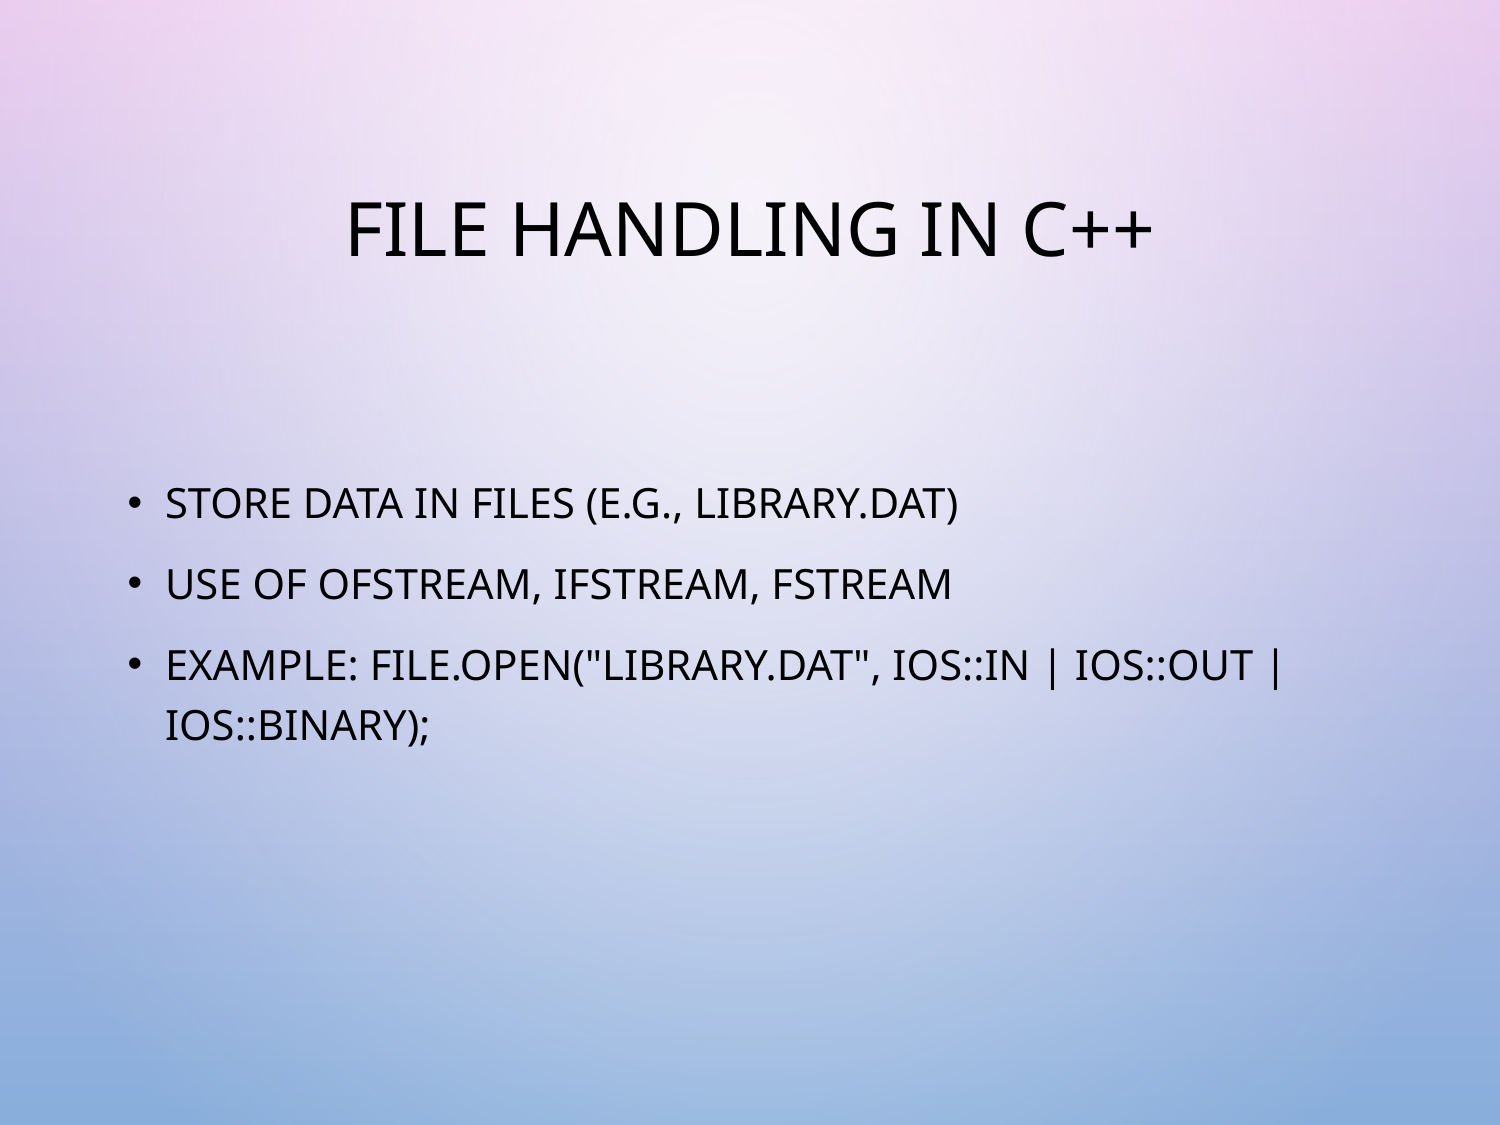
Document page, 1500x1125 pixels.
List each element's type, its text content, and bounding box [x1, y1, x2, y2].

list Store data in files (e.g., library.dat) Use of ofstream, ifstream, fstream Example: file.open("library.dat", ios::in | ios::out | ios::binary); [112, 388, 1388, 950]
title File Handling in C++ [112, 101, 1388, 364]
